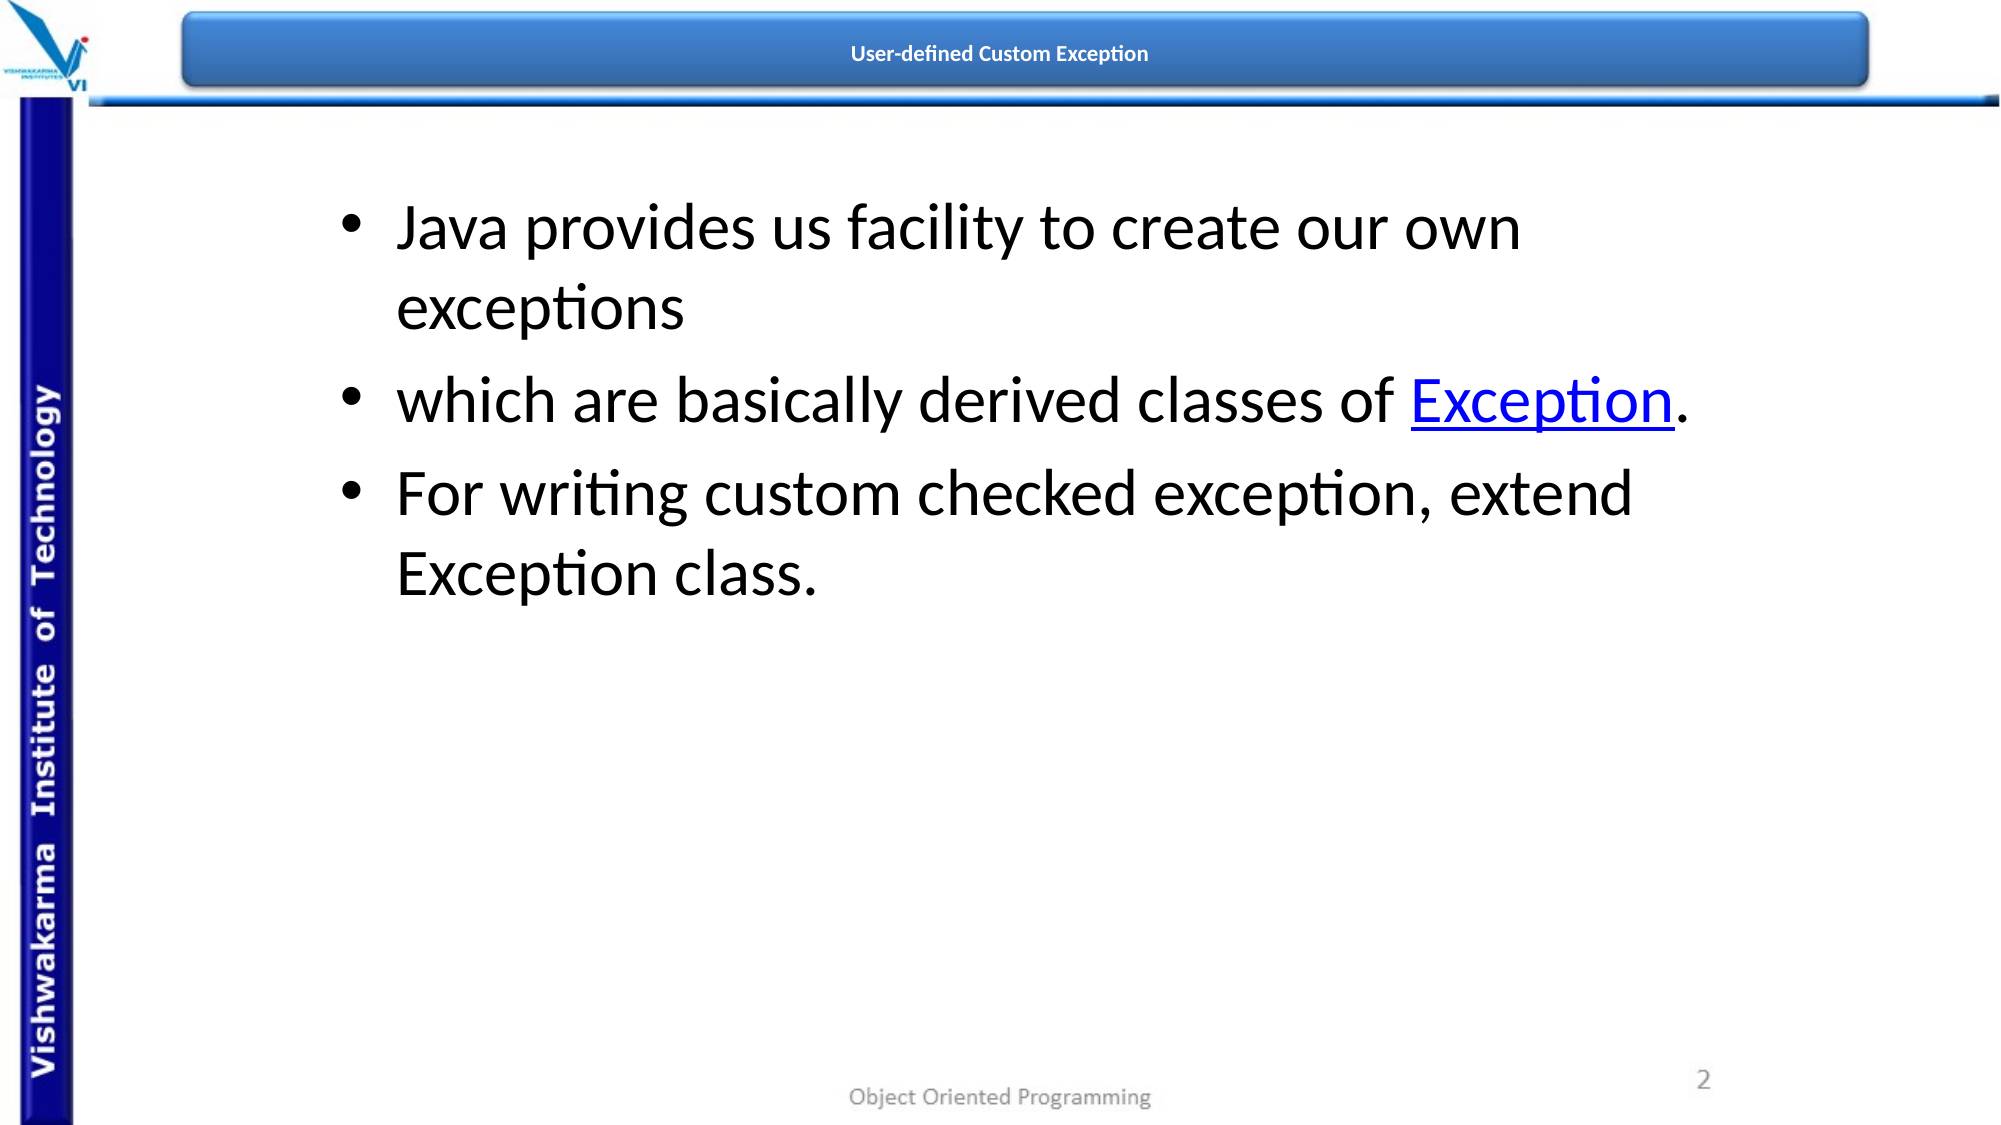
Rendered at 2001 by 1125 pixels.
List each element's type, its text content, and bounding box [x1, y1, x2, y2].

picture [0, 0, 2001, 1125]
title User-defined Custom Exception [324, 30, 1675, 74]
list Java provides us facility to create our own exceptions which are basically derived classes of Exception. For writing custom checked exception, extend Exception class. [324, 174, 1713, 1005]
